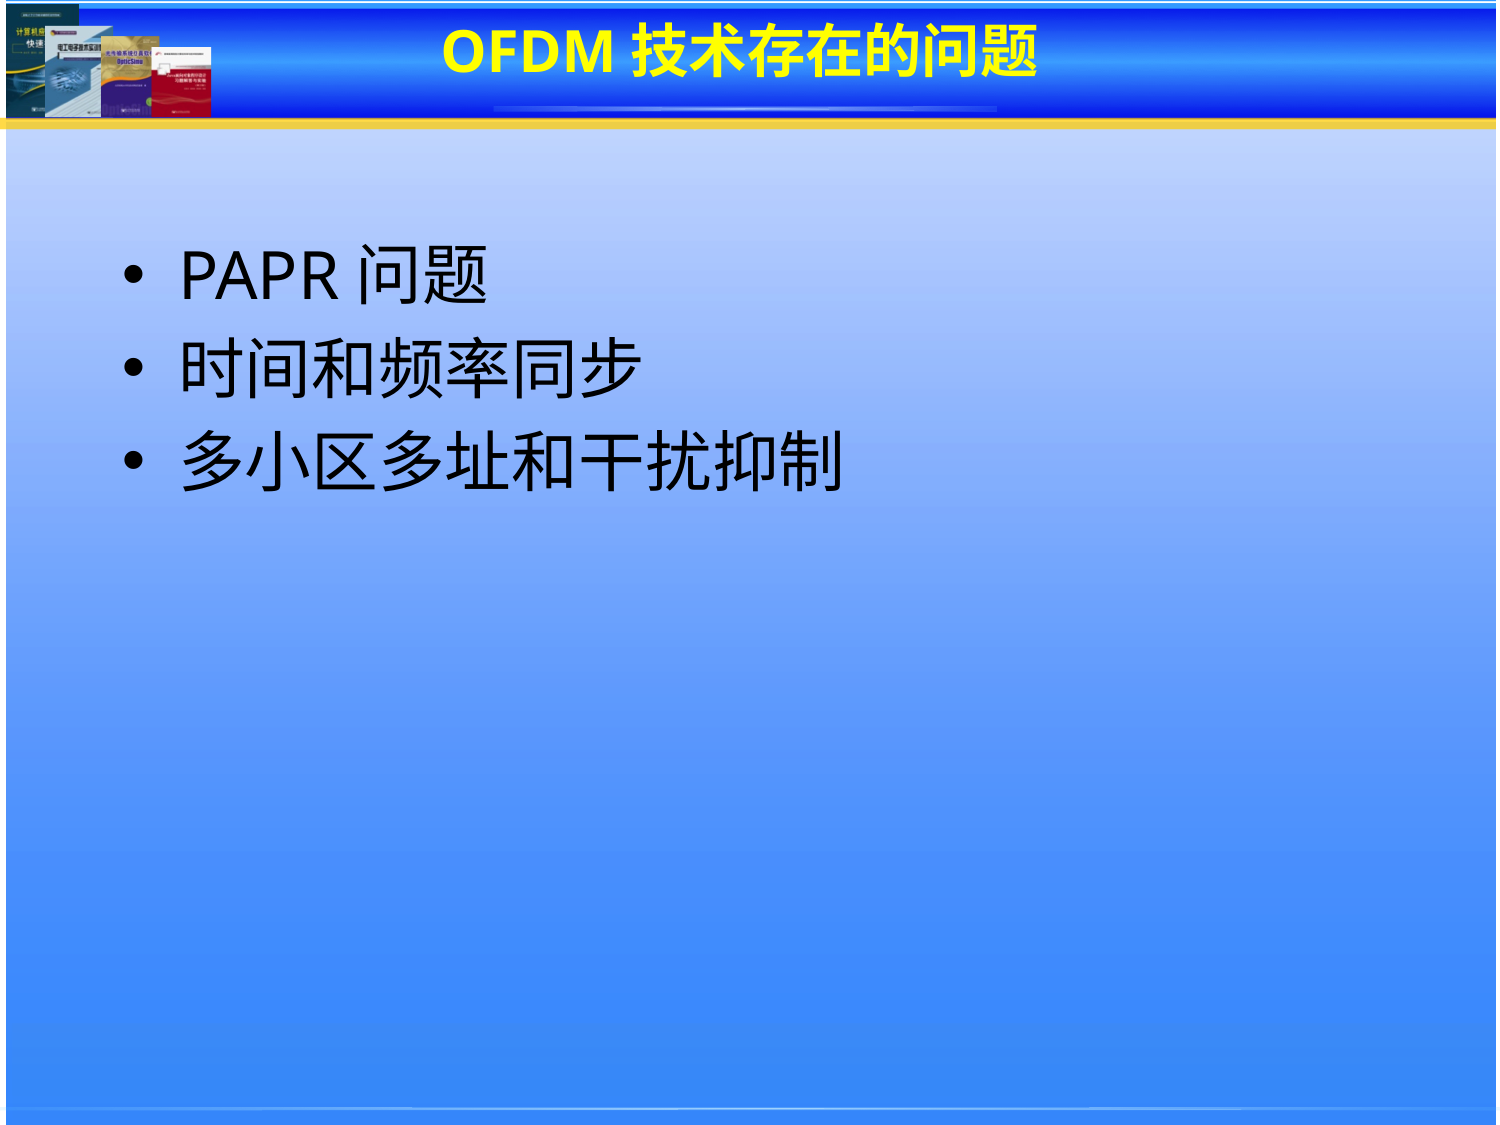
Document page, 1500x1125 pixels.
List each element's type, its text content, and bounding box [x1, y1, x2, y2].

picture [0, 0, 1500, 1125]
text_box OFDM技术存在的问题 [105, 7, 1374, 150]
text_box PAPR问题 时间和频率同步 多小区多址和干扰抑制 [107, 225, 1408, 914]
